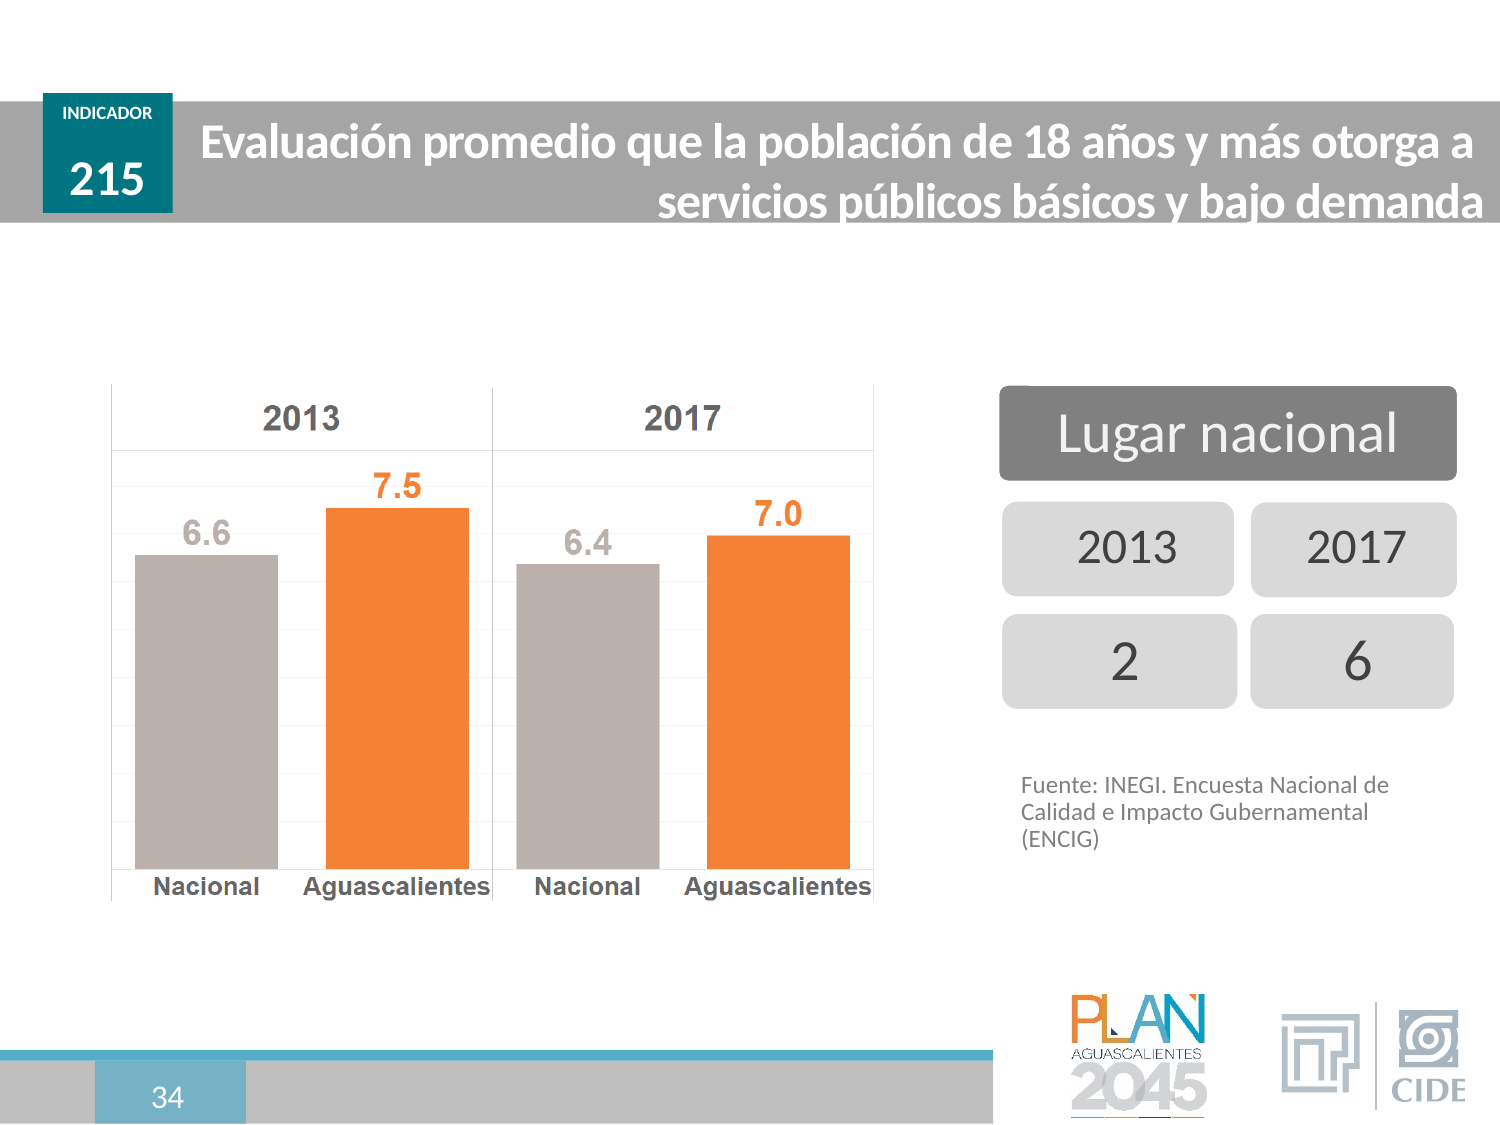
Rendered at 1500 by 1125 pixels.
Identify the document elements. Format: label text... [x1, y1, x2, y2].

list Fuente: INEGI. Encuesta Nacional de Calidad e Impacto Gubernamental (ENCIG) [1006, 764, 1441, 820]
list 6 [1282, 634, 1419, 689]
list 2017 [1274, 520, 1424, 575]
picture [1170, 994, 1200, 1033]
text_box INDICADOR 215 [42, 93, 173, 213]
list 2 [1050, 634, 1187, 689]
title Evaluación promedio que la población de 18 años y más otorga a servicios públicos básicos y bajo demanda [0, 101, 1500, 223]
picture [1071, 994, 1207, 1118]
slide_number 34 [86, 1065, 249, 1125]
picture [107, 384, 880, 904]
list 2013 [1040, 520, 1200, 575]
